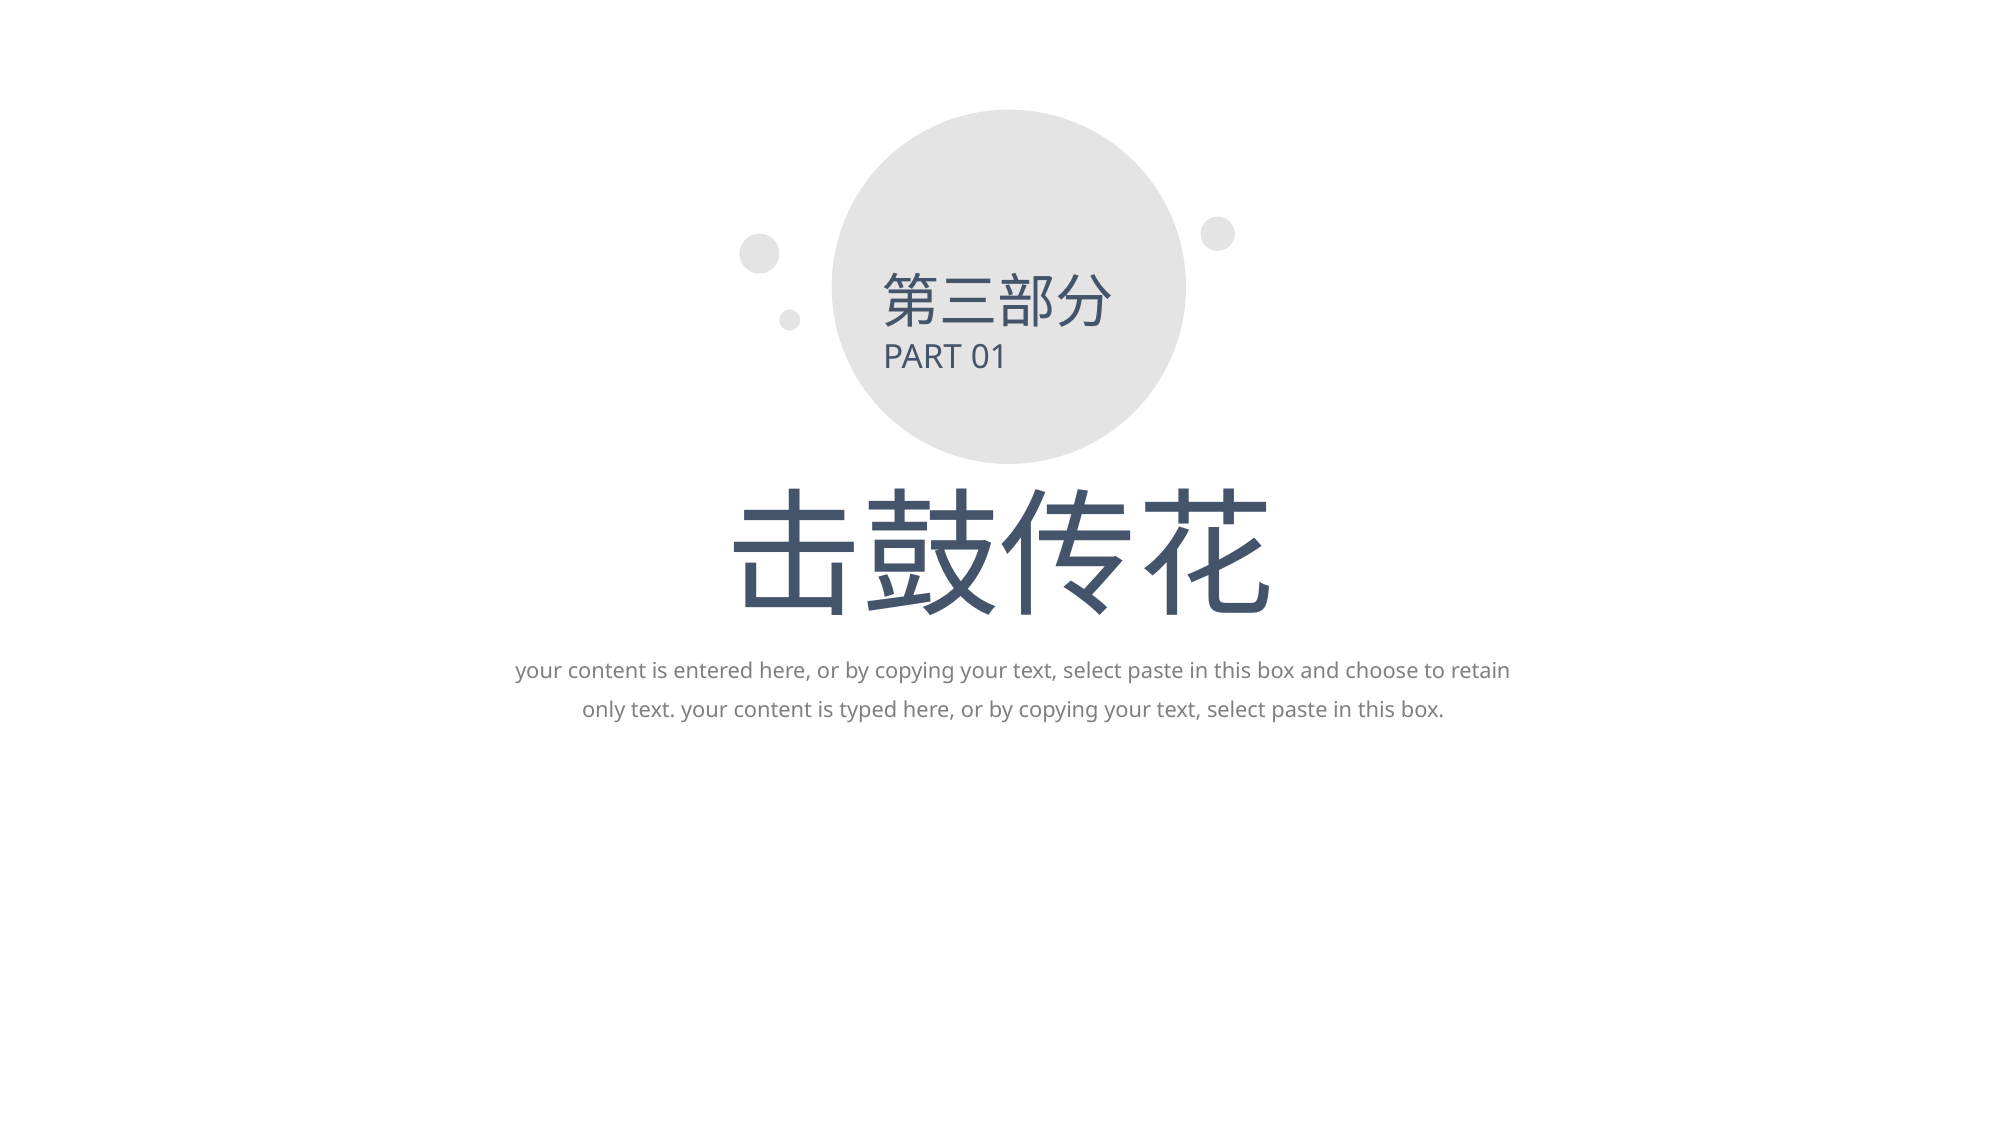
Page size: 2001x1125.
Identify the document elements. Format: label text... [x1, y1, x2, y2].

text_box 第三部分 [866, 256, 1162, 342]
text_box [830, 108, 1188, 459]
text_box your content is entered here, or by copying your text, select paste in this box and choose to retain only text. your content is typed here, or by copying your text, select paste in this box. [483, 636, 1545, 730]
text_box [1199, 215, 1236, 253]
text_box [778, 308, 802, 332]
text_box 击鼓传花 [710, 459, 1290, 636]
text_box PART 01 [868, 327, 1160, 383]
text_box [738, 232, 781, 275]
